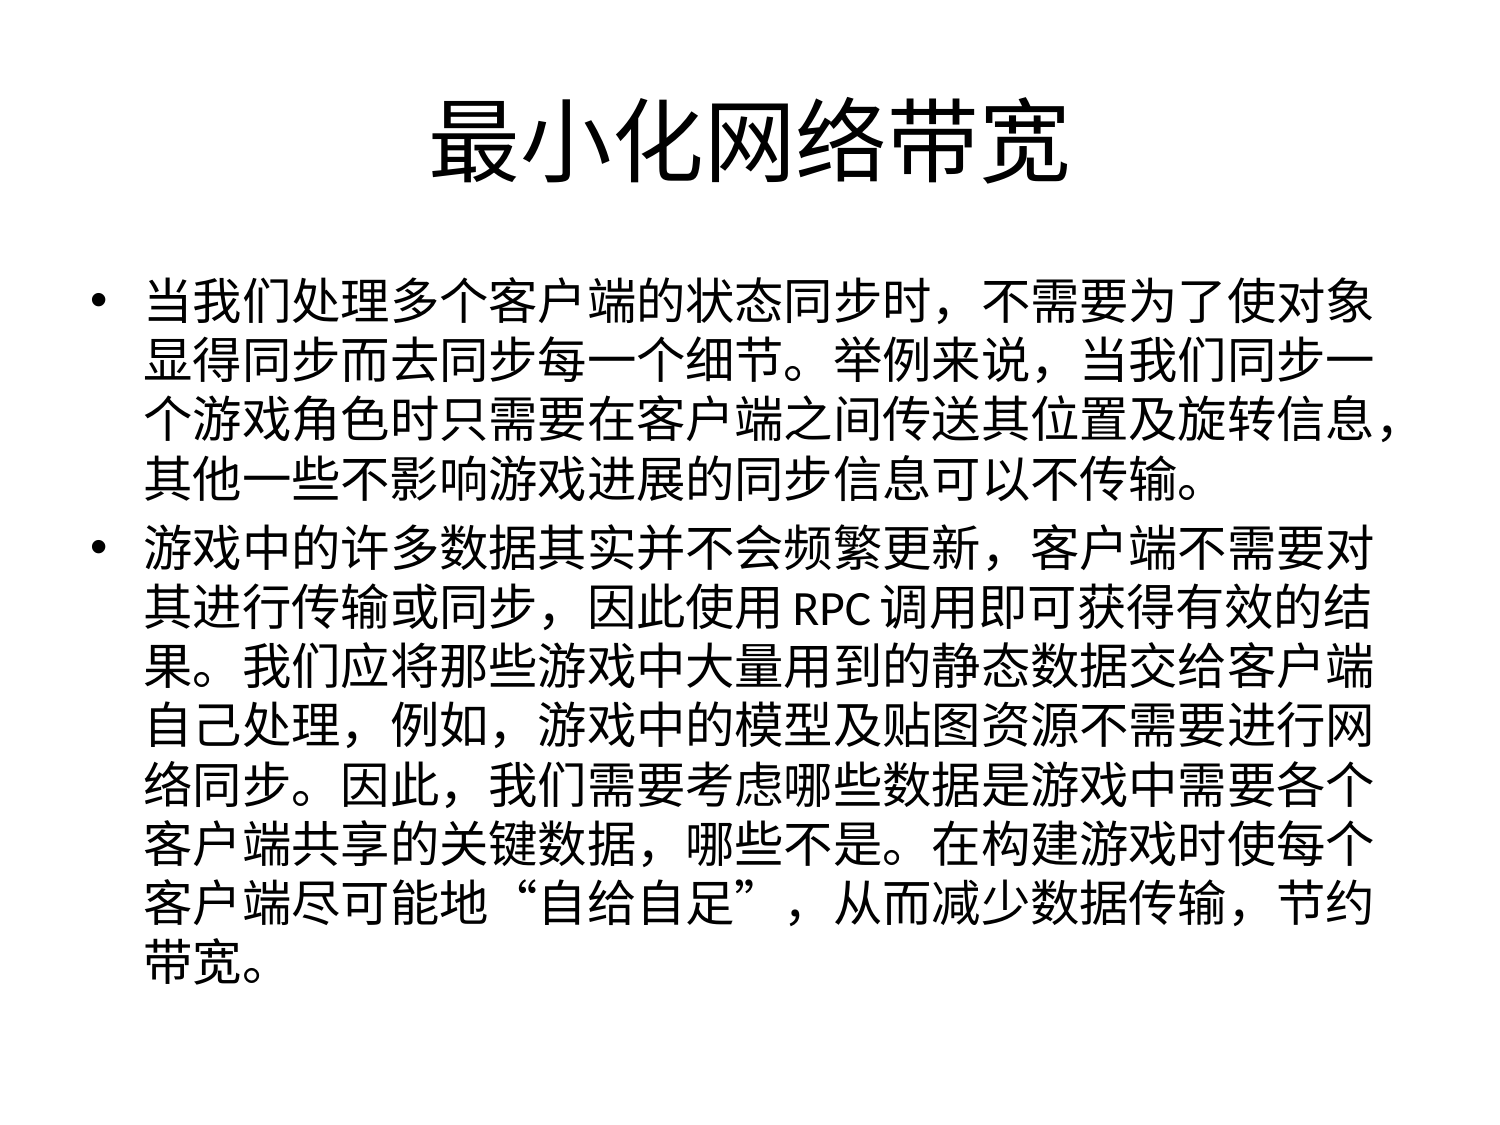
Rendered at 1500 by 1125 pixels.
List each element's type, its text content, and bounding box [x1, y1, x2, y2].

title 最小化网络带宽 [75, 45, 1425, 233]
list 当我们处理多个客户端的状态同步时，不需要为了使对象显得同步而去同步每一个细节。举例来说，当我们同步一个游戏角色时只需要在客户端之间传送其位置及旋转信息，其他一些不影响游戏进展的同步信息可以不传输。 游戏中的许多数据其实并不会频繁更新，客户端不需要对其进行传输或同步，因此使用RPC调用即可获得有效的结果。我们应将那些游戏中大量用到的静态数据交给客户端自己处理，例如，游戏中的模型及贴图资源不需要进行网络同步。因此，我们需要考虑哪些数据是游戏中需要各个客户端共享的关键数据，哪些不是。在构建游戏时使每个客户端尽可能地“自给自足”，从而减少数据传输，节约带宽。 [75, 262, 1425, 1005]
